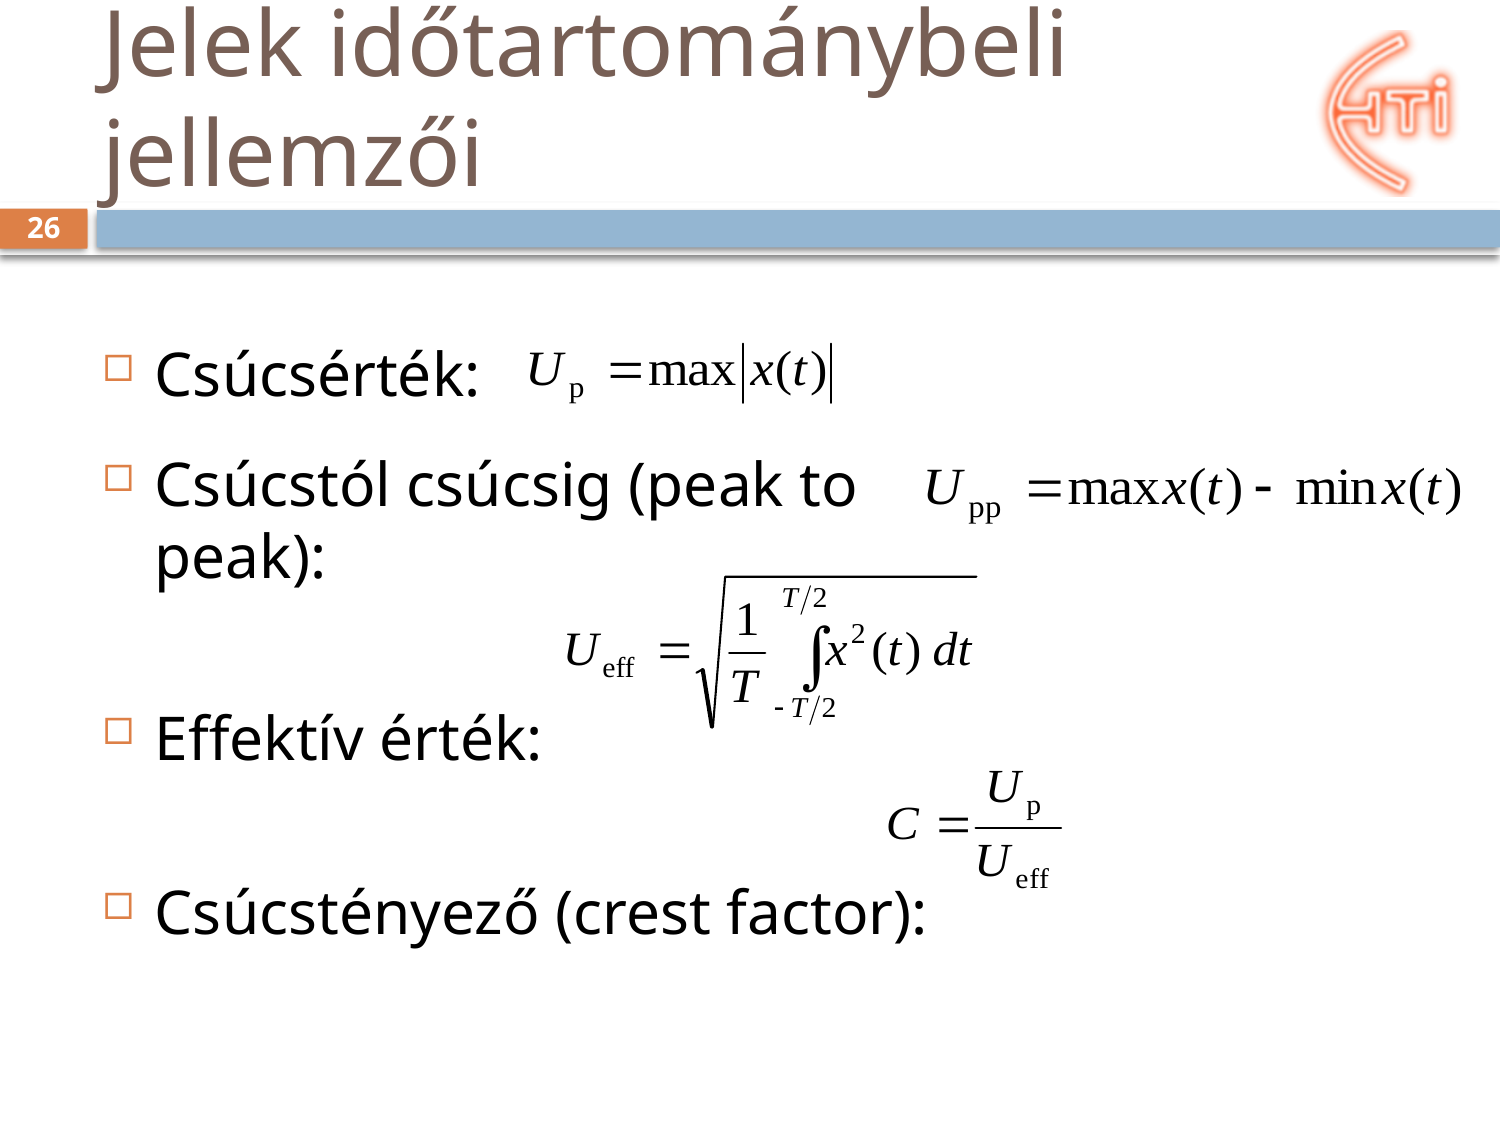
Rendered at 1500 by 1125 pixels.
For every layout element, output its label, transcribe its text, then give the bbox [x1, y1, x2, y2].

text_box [559, 565, 987, 738]
title Jelek időtartománybeli jellemzői [87, 13, 1425, 176]
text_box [521, 331, 845, 415]
picture [1304, 30, 1471, 197]
list Csúcsérték: Csúcstól csúcsig (peak to peak): Effektív érték: Csúcstényező (crest factor): [87, 328, 962, 1067]
slide_number 26 [0, 208, 88, 249]
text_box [879, 756, 1070, 900]
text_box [918, 452, 1472, 536]
